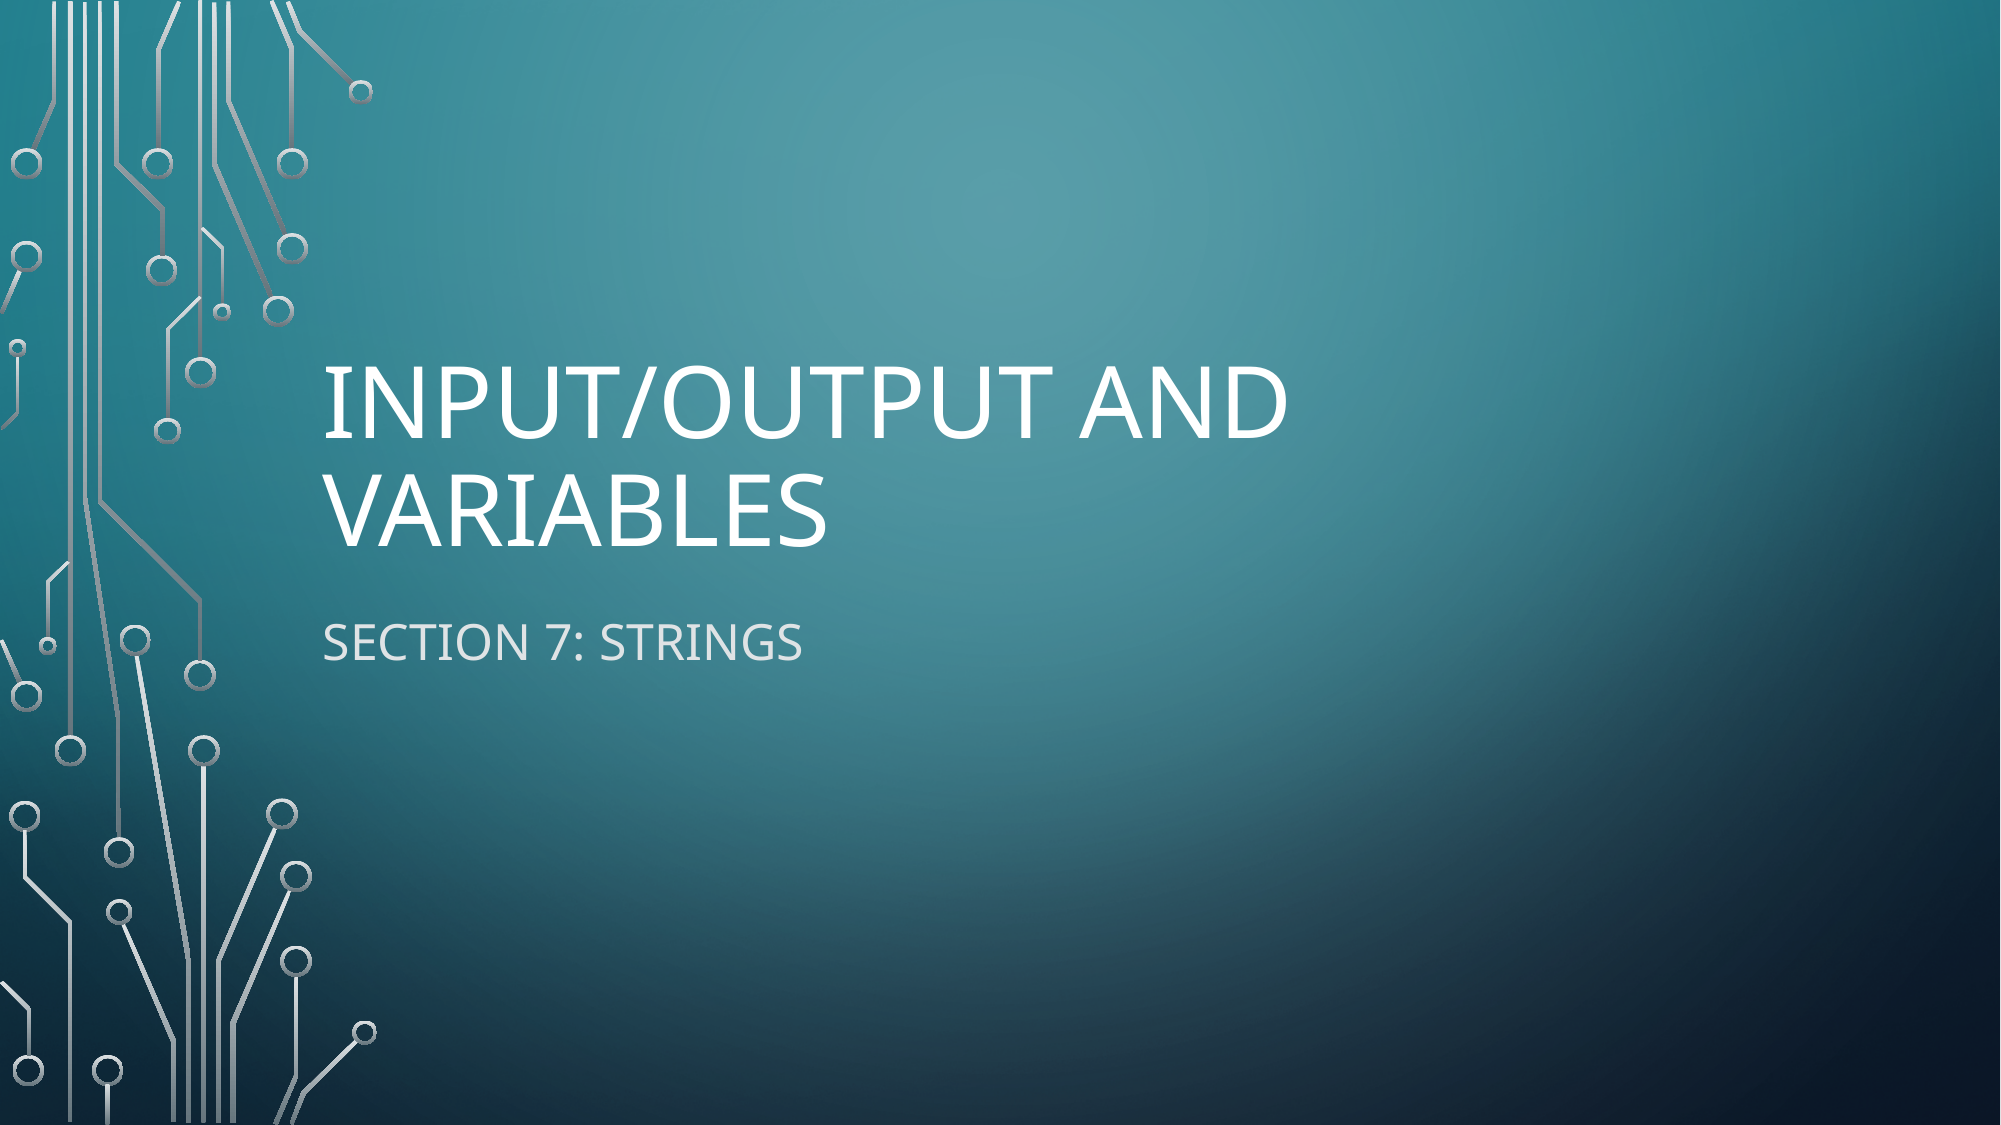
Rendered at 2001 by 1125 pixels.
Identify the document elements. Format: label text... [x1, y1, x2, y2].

subtitle Section 7: Strings [307, 590, 1750, 863]
title Input/output and variables [307, 184, 1750, 576]
